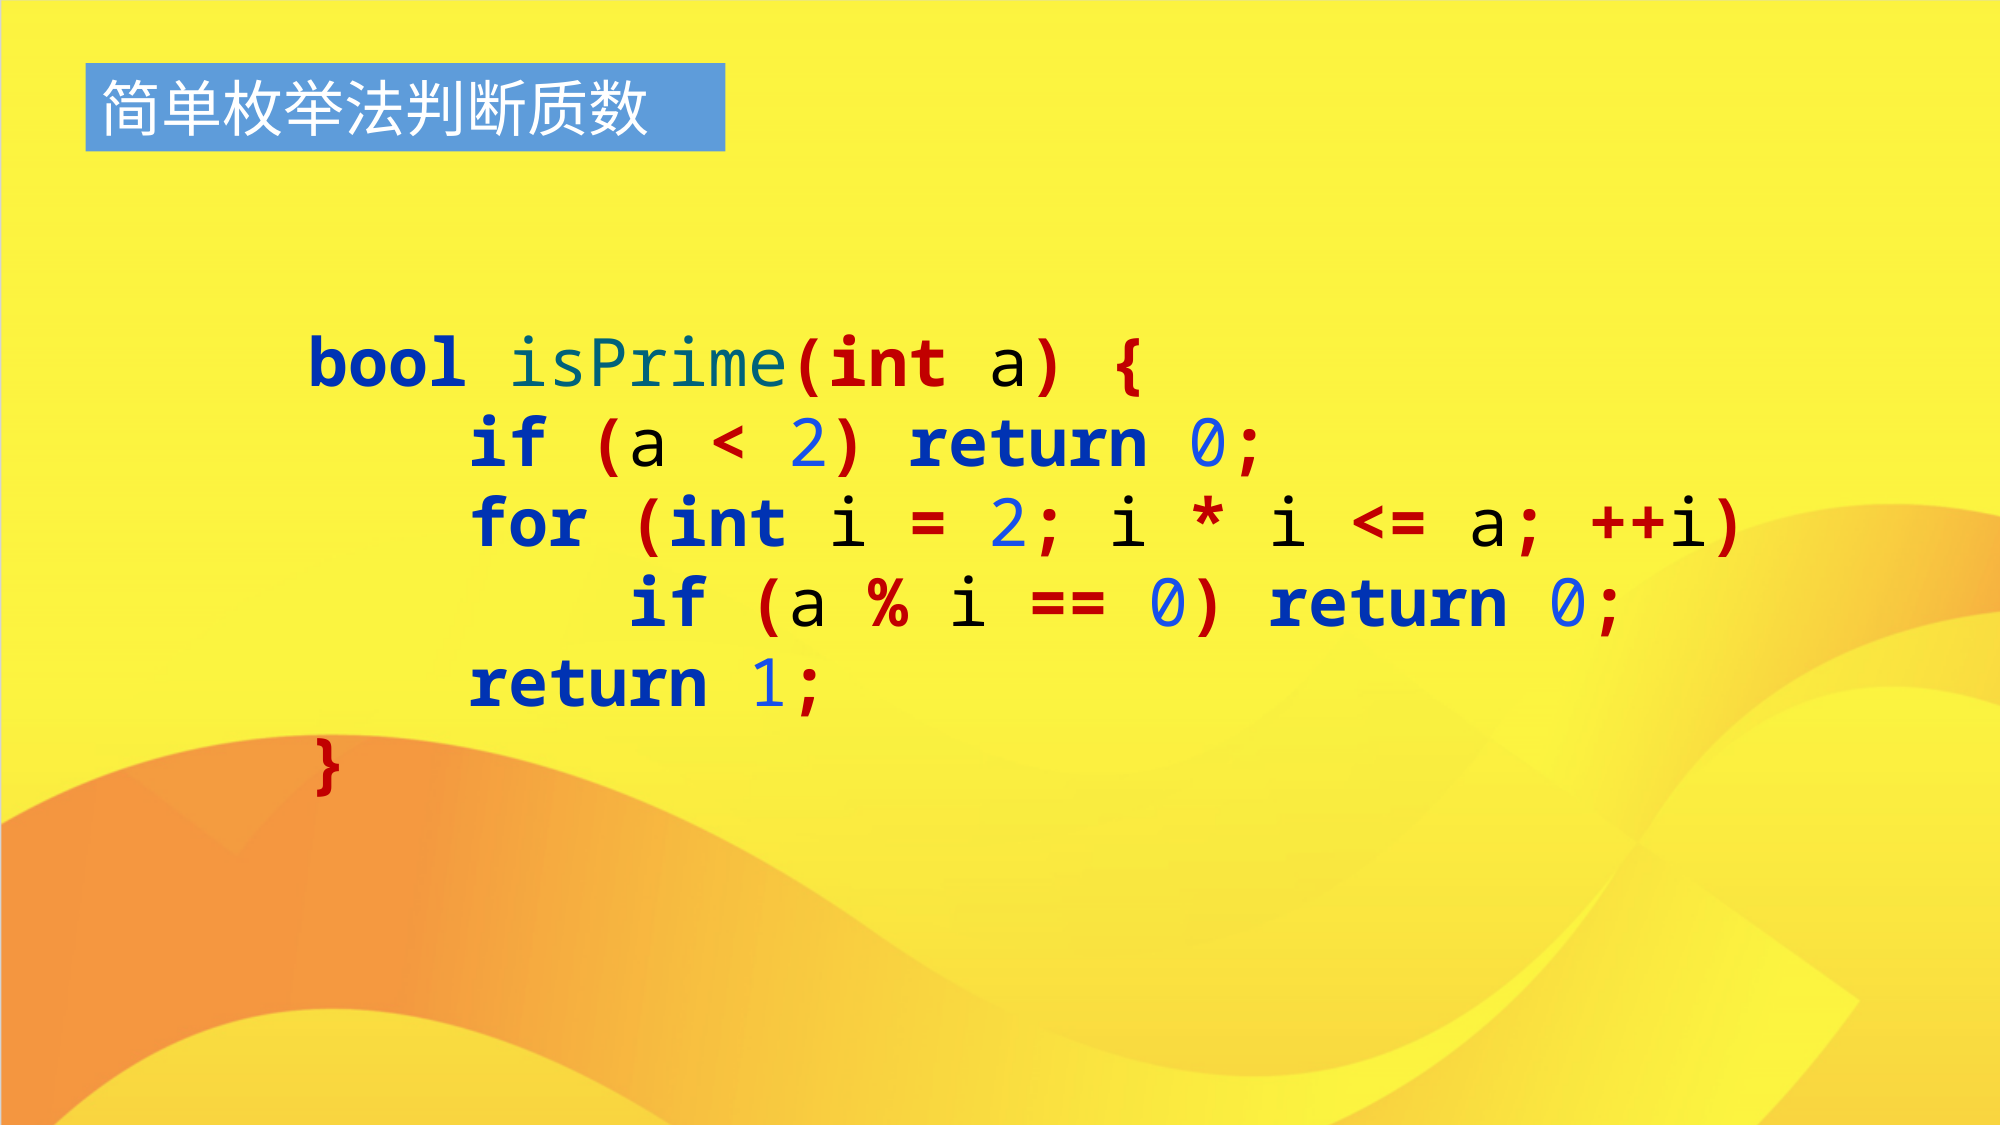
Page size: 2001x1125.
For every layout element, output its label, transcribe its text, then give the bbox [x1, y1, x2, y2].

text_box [0, 0, 2000, 1125]
text_box 简单枚举法判断质数 [85, 63, 726, 152]
text_box bool isPrime(int a) { if (a < 2) return 0; for (int i = 2; i * i <= a; ++i) if (a % i == 0) return 0; return 1; } [293, 312, 1781, 807]
